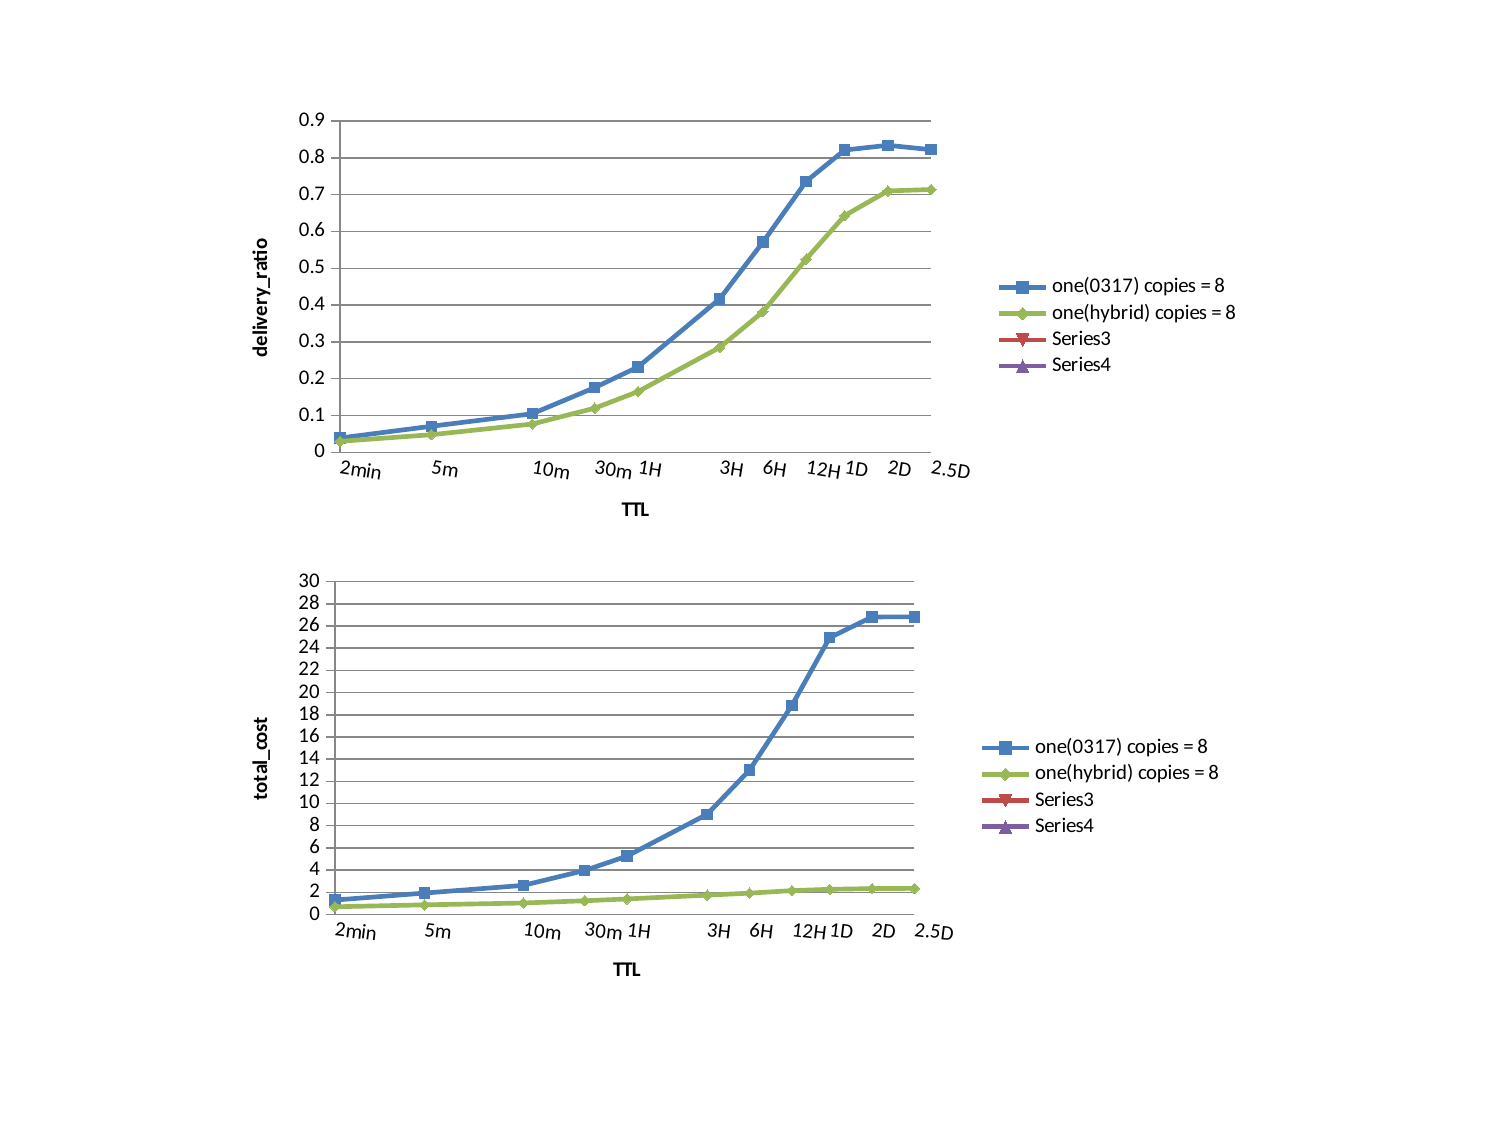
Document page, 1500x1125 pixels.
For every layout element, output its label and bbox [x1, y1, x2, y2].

chart [218, 101, 1257, 552]
chart [218, 562, 1239, 1013]
